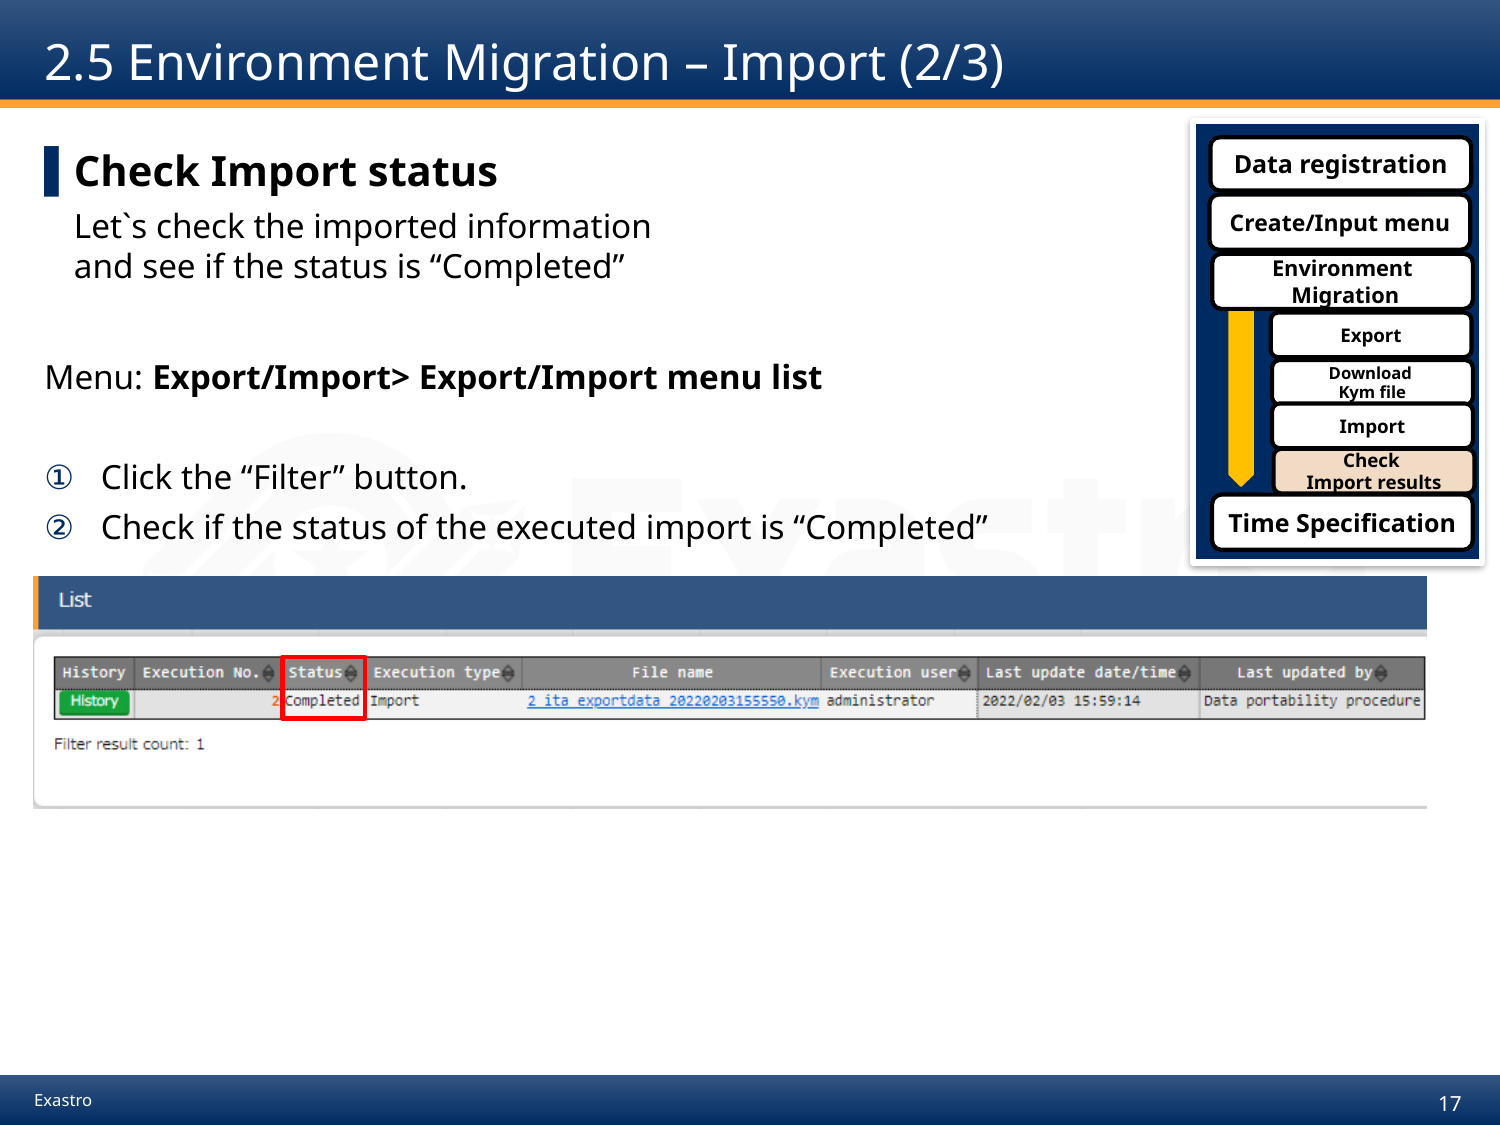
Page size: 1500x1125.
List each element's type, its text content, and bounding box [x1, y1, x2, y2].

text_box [1192, 120, 1483, 563]
list Check Import status Let`s check the imported information and see if the status is “Completed” Menu: Export/Import> Export/Import menu list Click the “Filter” button. Check if the status of the executed import is “Completed” [29, 137, 1196, 579]
list Check Import status Let`s check the imported information and see if the status is “Completed” Menu: Export/Import> Export/Import menu list Click the “Filter” button. Check if the status of the executed import is “Completed” [29, 573, 1471, 1059]
title 2.5 Environment Migration – Import (2/3) [29, 18, 1471, 96]
picture [0, 0, 1500, 1125]
